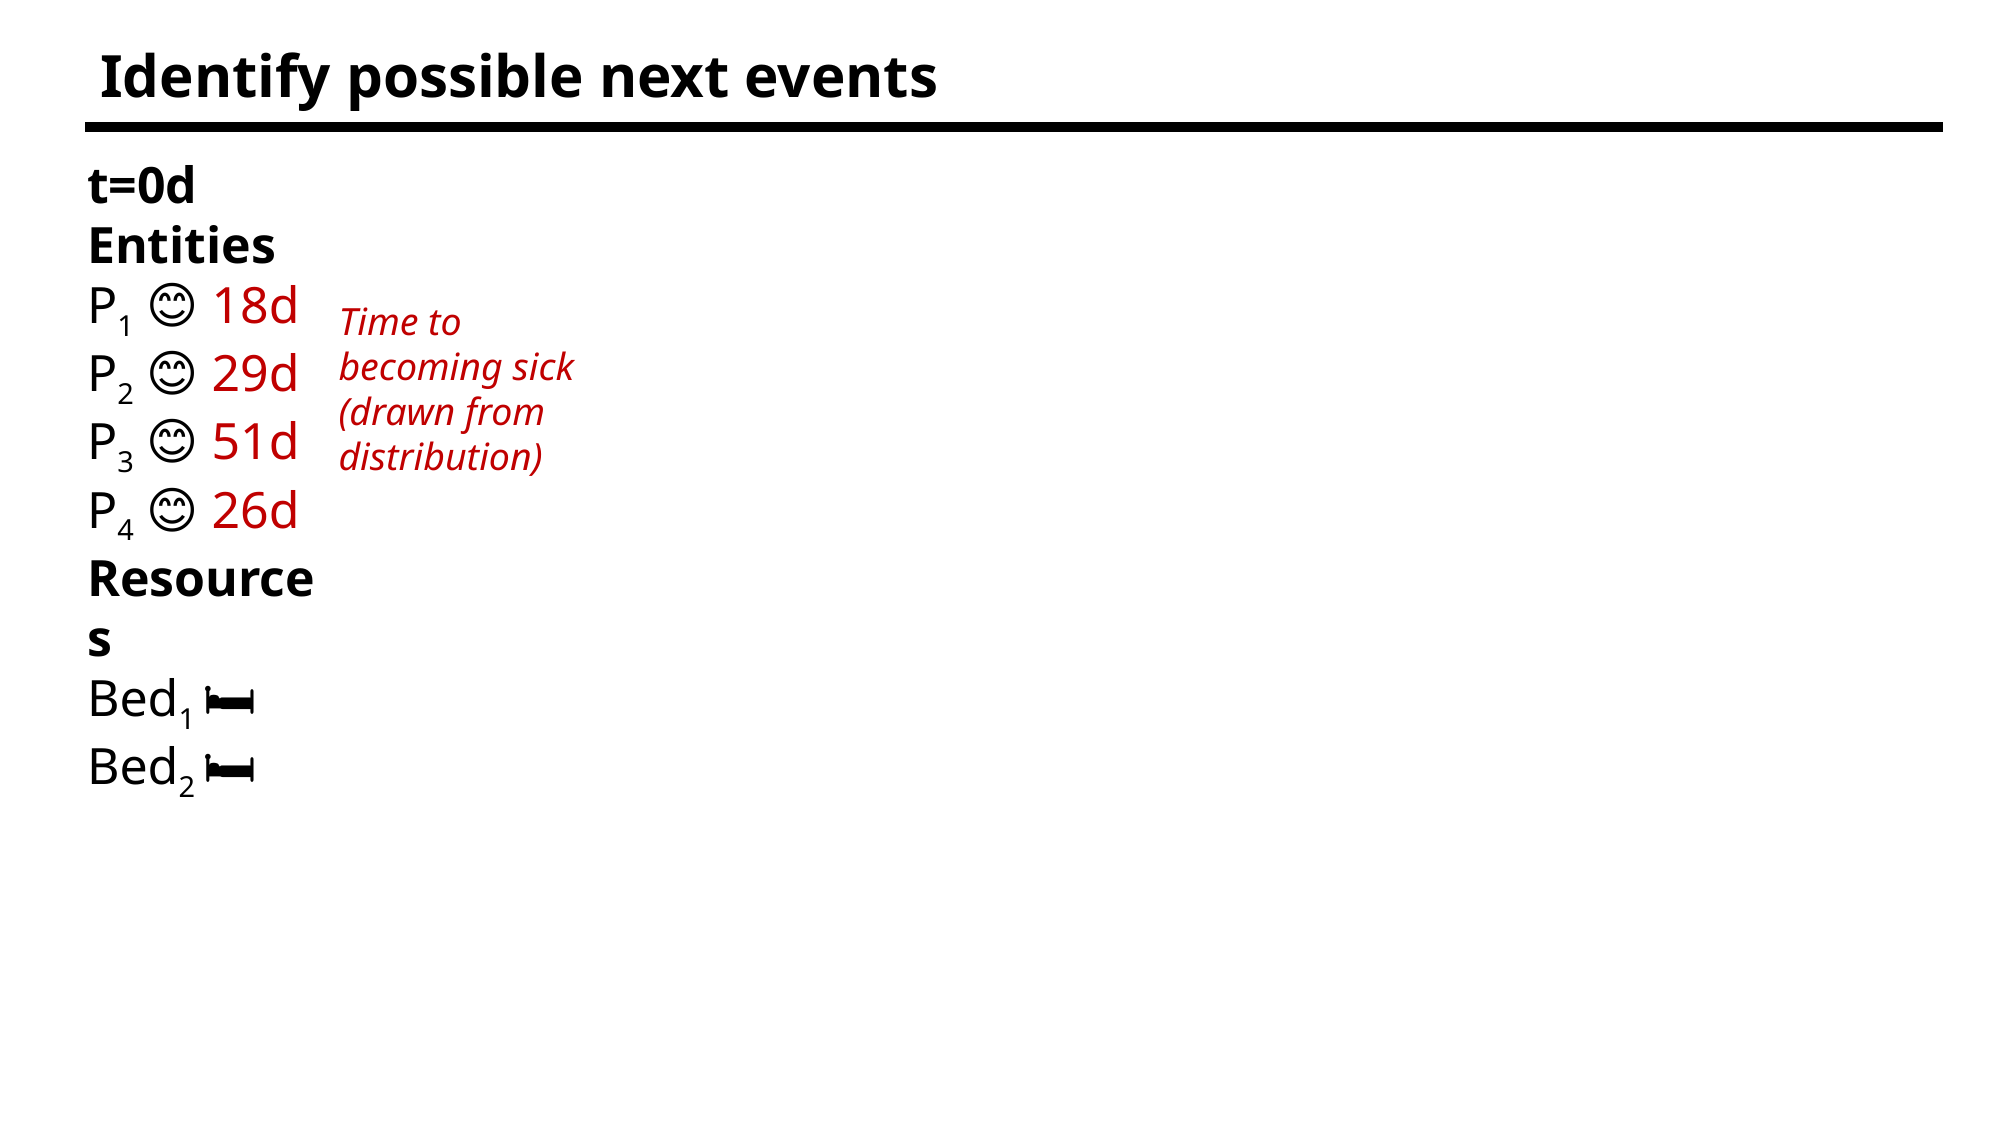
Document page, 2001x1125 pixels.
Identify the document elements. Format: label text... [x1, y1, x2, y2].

text_box t=0d Entities P1 😊 18d P2 😊 29d P3 😊 51d P4 😊 26d Resources Bed1 🛏️ Bed2 🛏️ [72, 146, 348, 811]
text_box Identify possible next events [85, 31, 1014, 117]
text_box Time to becoming sick (drawn from distribution) [323, 290, 637, 485]
